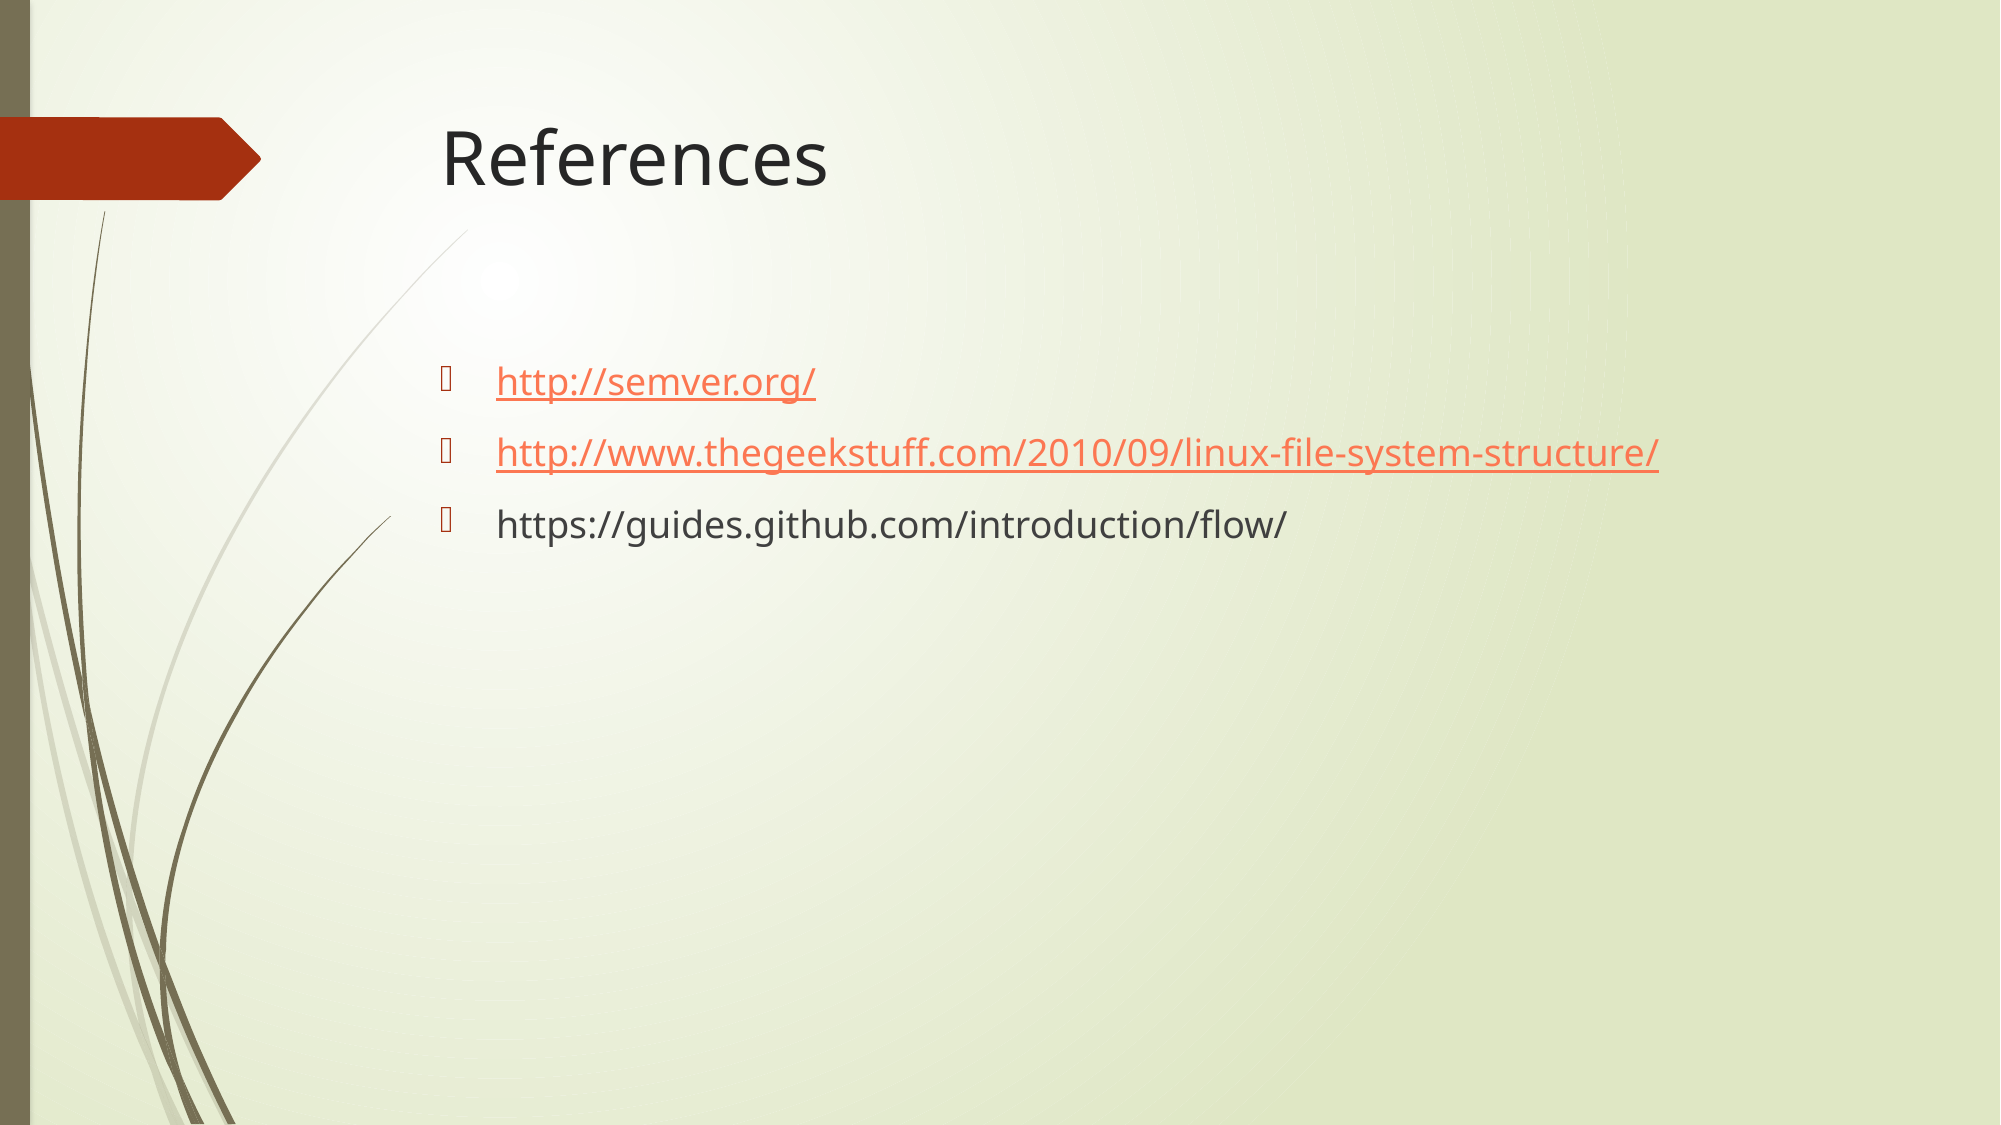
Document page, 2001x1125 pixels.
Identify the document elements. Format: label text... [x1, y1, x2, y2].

title References [425, 102, 1888, 313]
list http://semver.org/ http://www.thegeekstuff.com/2010/09/linux-file-system-structure/ https://guides.github.com/introduction/flow/ [424, 350, 1888, 970]
